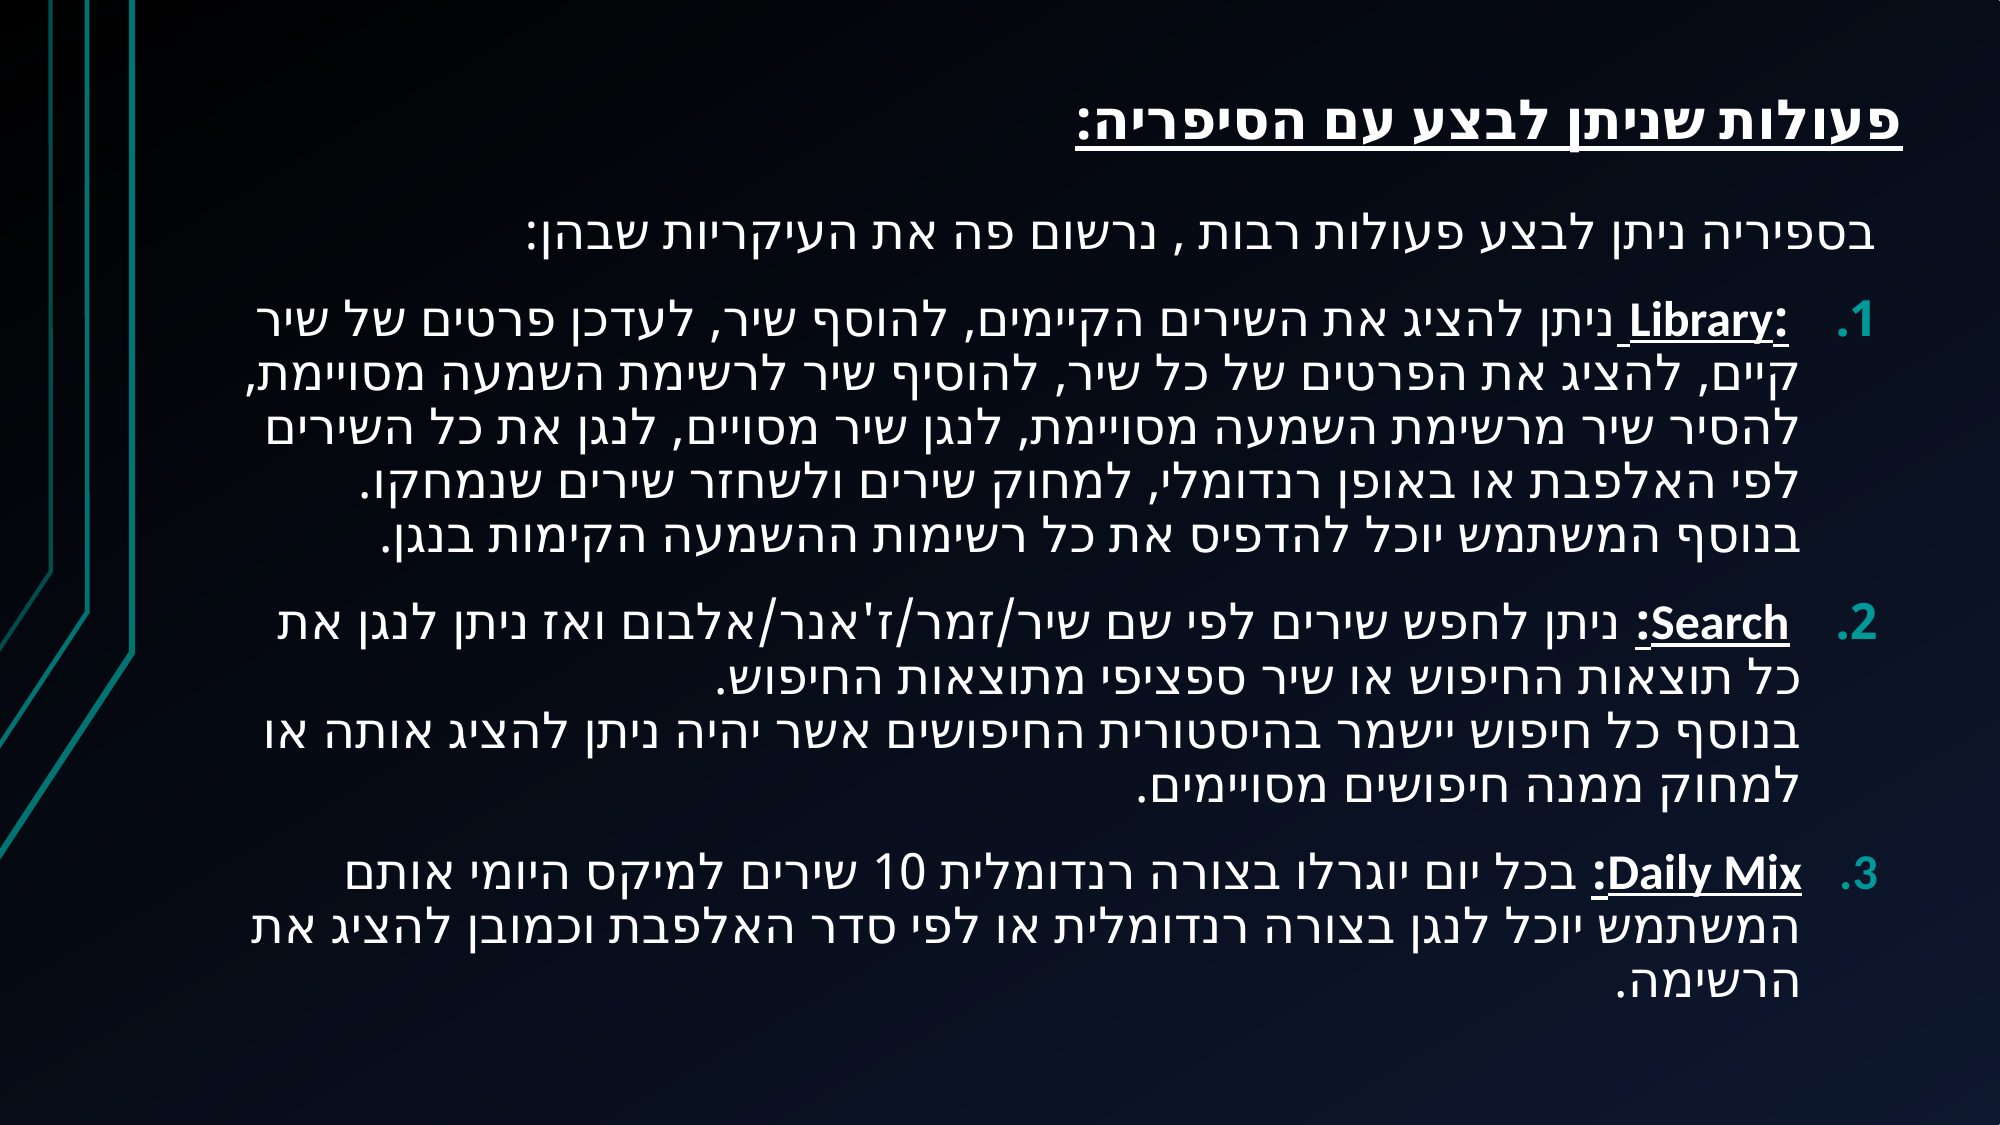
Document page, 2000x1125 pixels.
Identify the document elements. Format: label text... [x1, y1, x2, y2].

list בספיריה ניתן לבצע פעולות רבות , נרשום פה את העיקריות שבהן: :Library ניתן להציג את השירים הקיימים, להוסף שיר, לעדכן פרטים של שיר קיים, להציג את הפרטים של כל שיר, להוסיף שיר לרשימת השמעה מסויימת, להסיר שיר מרשימת השמעה מסויימת, לנגן שיר מסויים, לנגן את כל השירים לפי האלפבת או באופן רנדומלי, למחוק שירים ולשחזר שירים שנמחקו. בנוסף המשתמש יוכל להדפיס את כל רשימות ההשמעה הקימות בנגן. Search: ניתן לחפש שירים לפי שם שיר/זמר/ז'אנר/אלבום ואז ניתן לנגן את כל תוצאות החיפוש או שיר ספציפי מתוצאות החיפוש. בנוסף כל חיפוש יישמר בהיסטורית החיפושים אשר יהיה ניתן להציג אותה או למחוק ממנה חיפושים מסויימים. Daily Mix: בכל יום יוגרלו בצורה רנדומלית 10 שירים למיקס היומי אותם המשתמש יוכל לנגן בצורה רנדומלית או לפי סדר האלפבת וכמובן להציג את הרשימה. [208, 196, 1898, 1024]
title פעולות שניתן לבצע עם הסיפריה: [1035, 66, 1924, 162]
